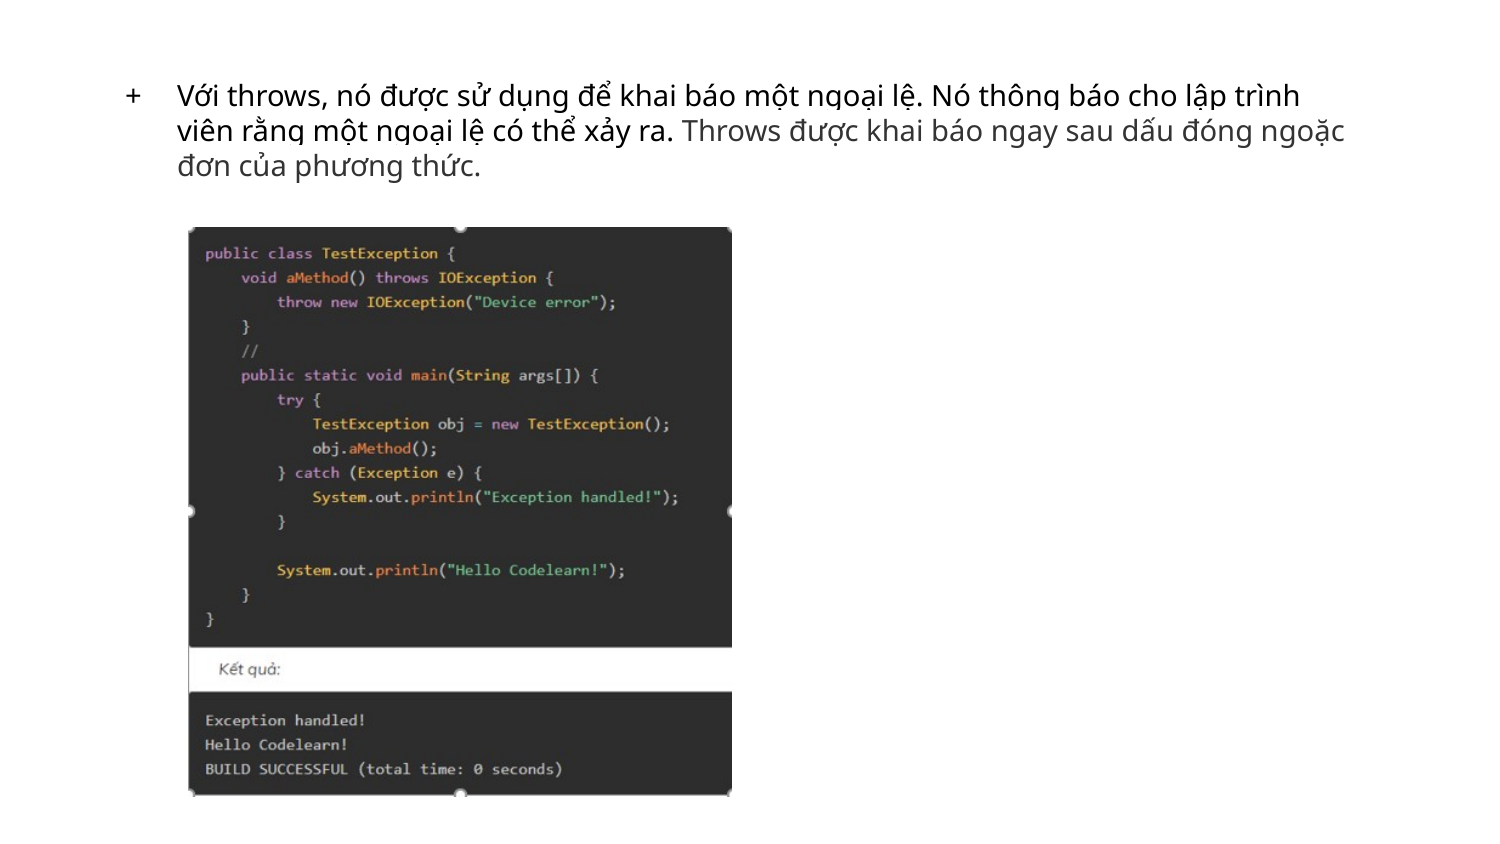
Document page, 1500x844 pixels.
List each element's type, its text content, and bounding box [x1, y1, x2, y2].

text_box Với throws, nó được sử dụng để khai báo một ngoại lệ. Nó thông báo cho lập trình viên rằng một ngoại lệ có thể xảy ra. Throws được khai báo ngay sau dấu đóng ngoặc đơn của phương thức. [86, 62, 1372, 198]
picture [188, 227, 732, 797]
